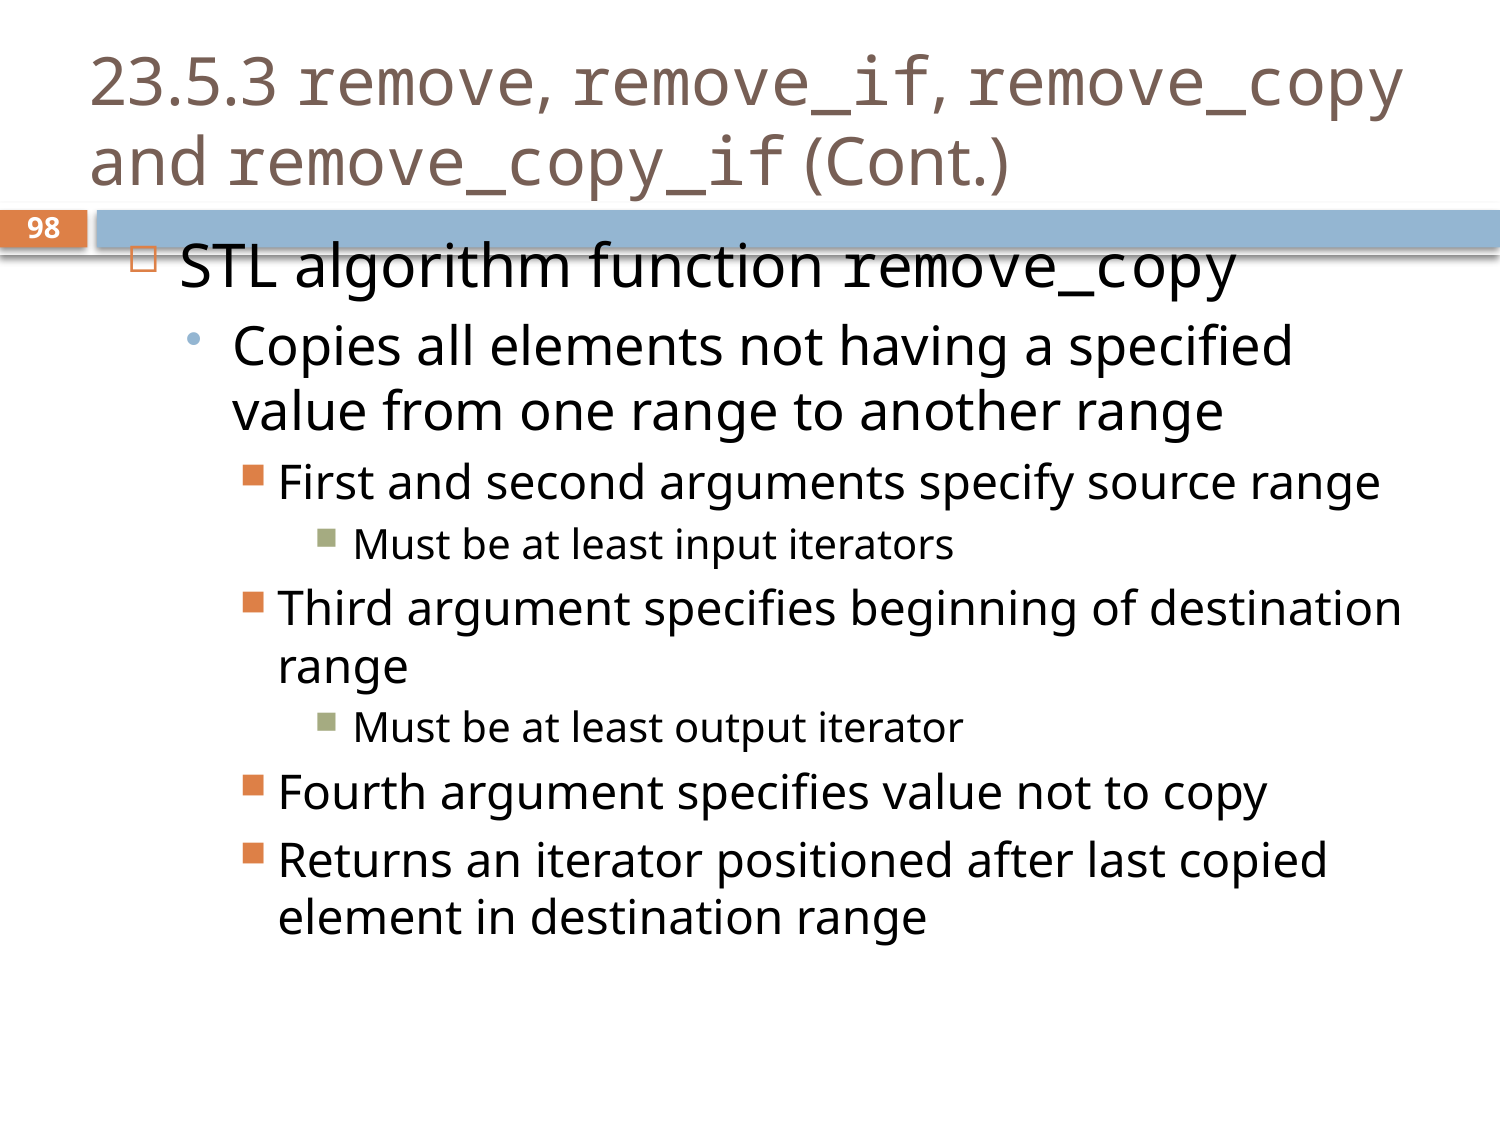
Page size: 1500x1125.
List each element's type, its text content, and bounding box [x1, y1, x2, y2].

list STL algorithm function remove_copy Copies all elements not having a specified value from one range to another range First and second arguments specify source range Must be at least input iterators Third argument specifies beginning of destination range Must be at least output iterator Fourth argument specifies value not to copy Returns an iterator positioned after last copied element in destination range [112, 220, 1425, 1088]
slide_number 98 [0, 208, 88, 249]
title 23.5.3 remove, remove_if, remove_copy and remove_copy_if (Cont.) [75, 24, 1425, 213]
